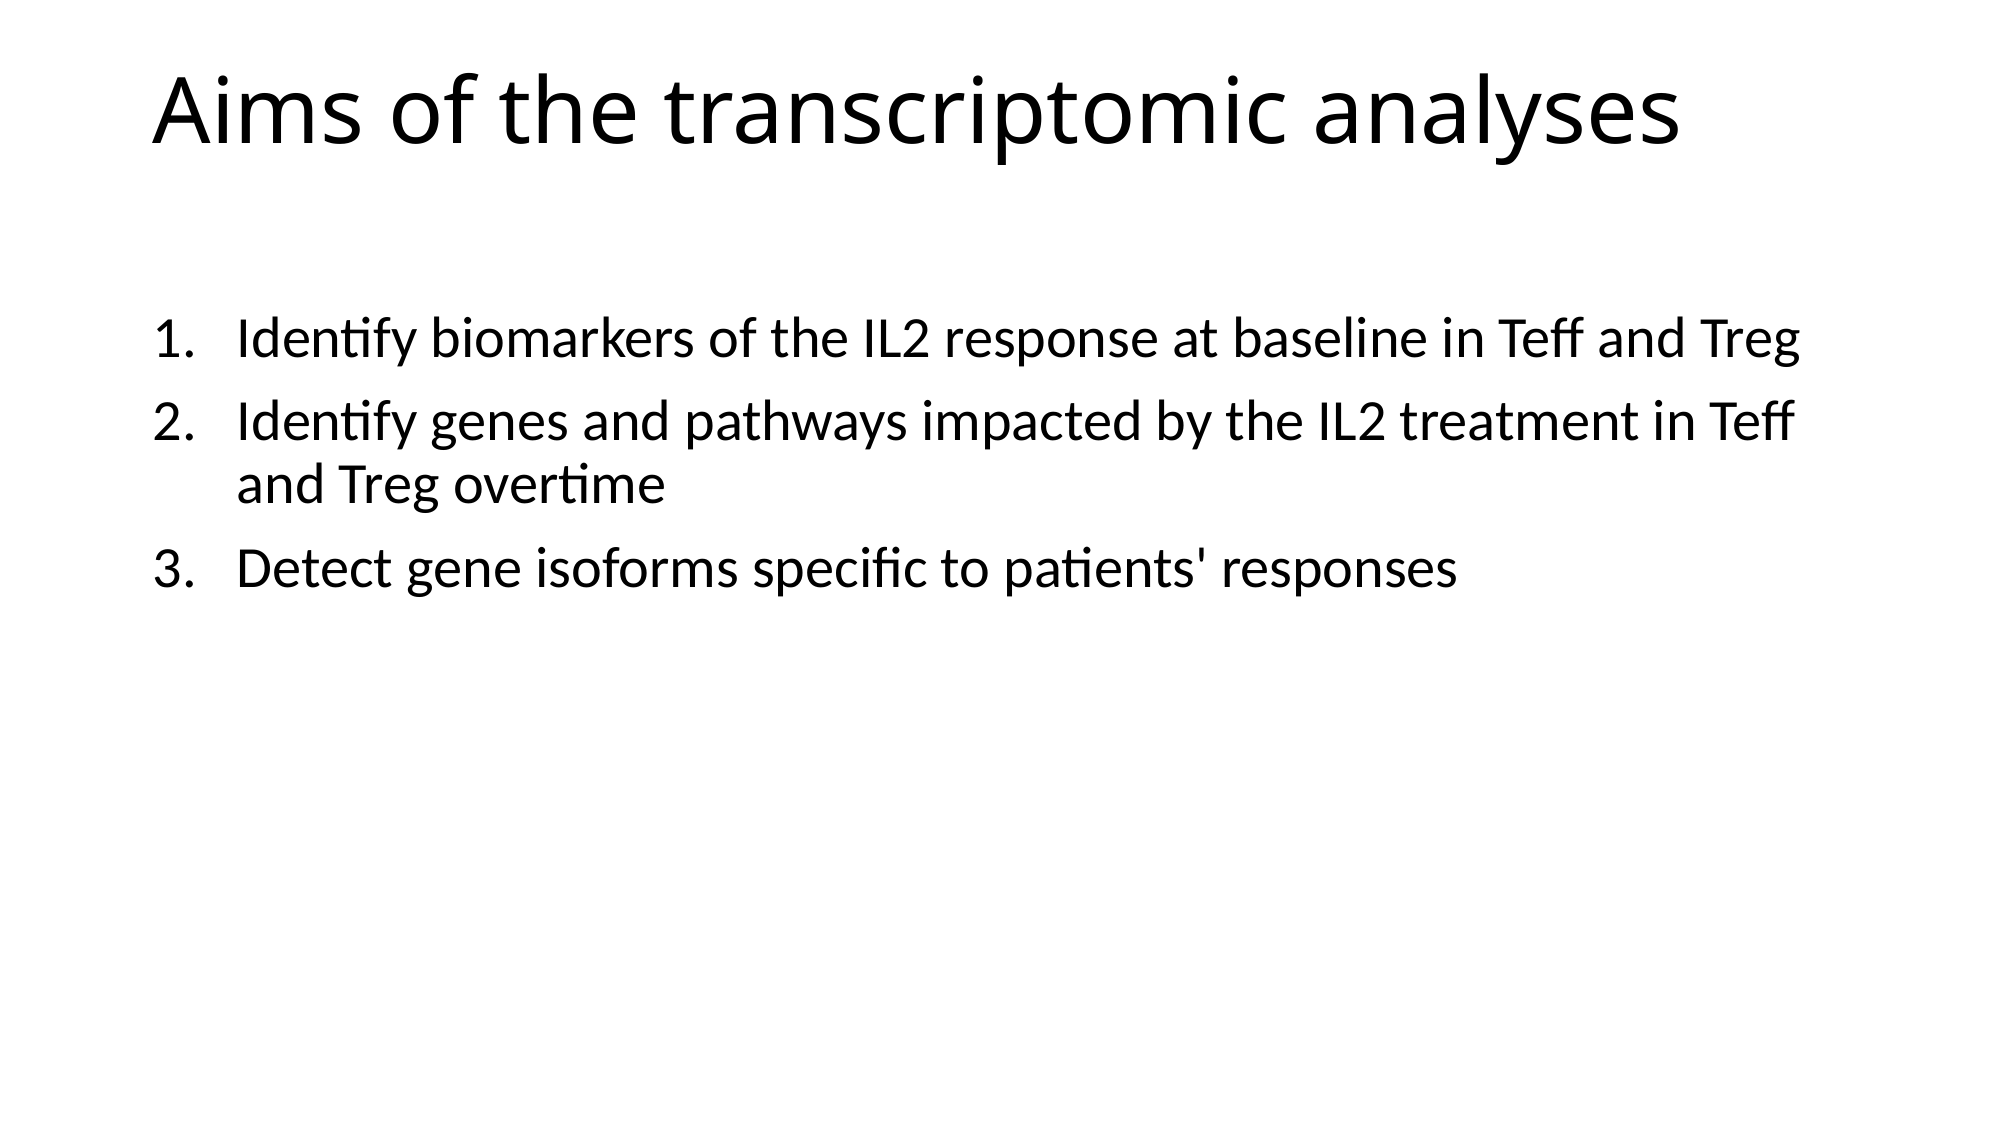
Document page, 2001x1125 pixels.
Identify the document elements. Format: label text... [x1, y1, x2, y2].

list Identify biomarkers of the IL2 response at baseline in Teff and Treg Identify genes and pathways impacted by the IL2 treatment in Teff and Treg overtime Detect gene isoforms specific to patients' responses [137, 299, 1863, 1014]
title Aims of the transcriptomic analyses [137, 59, 1863, 278]
